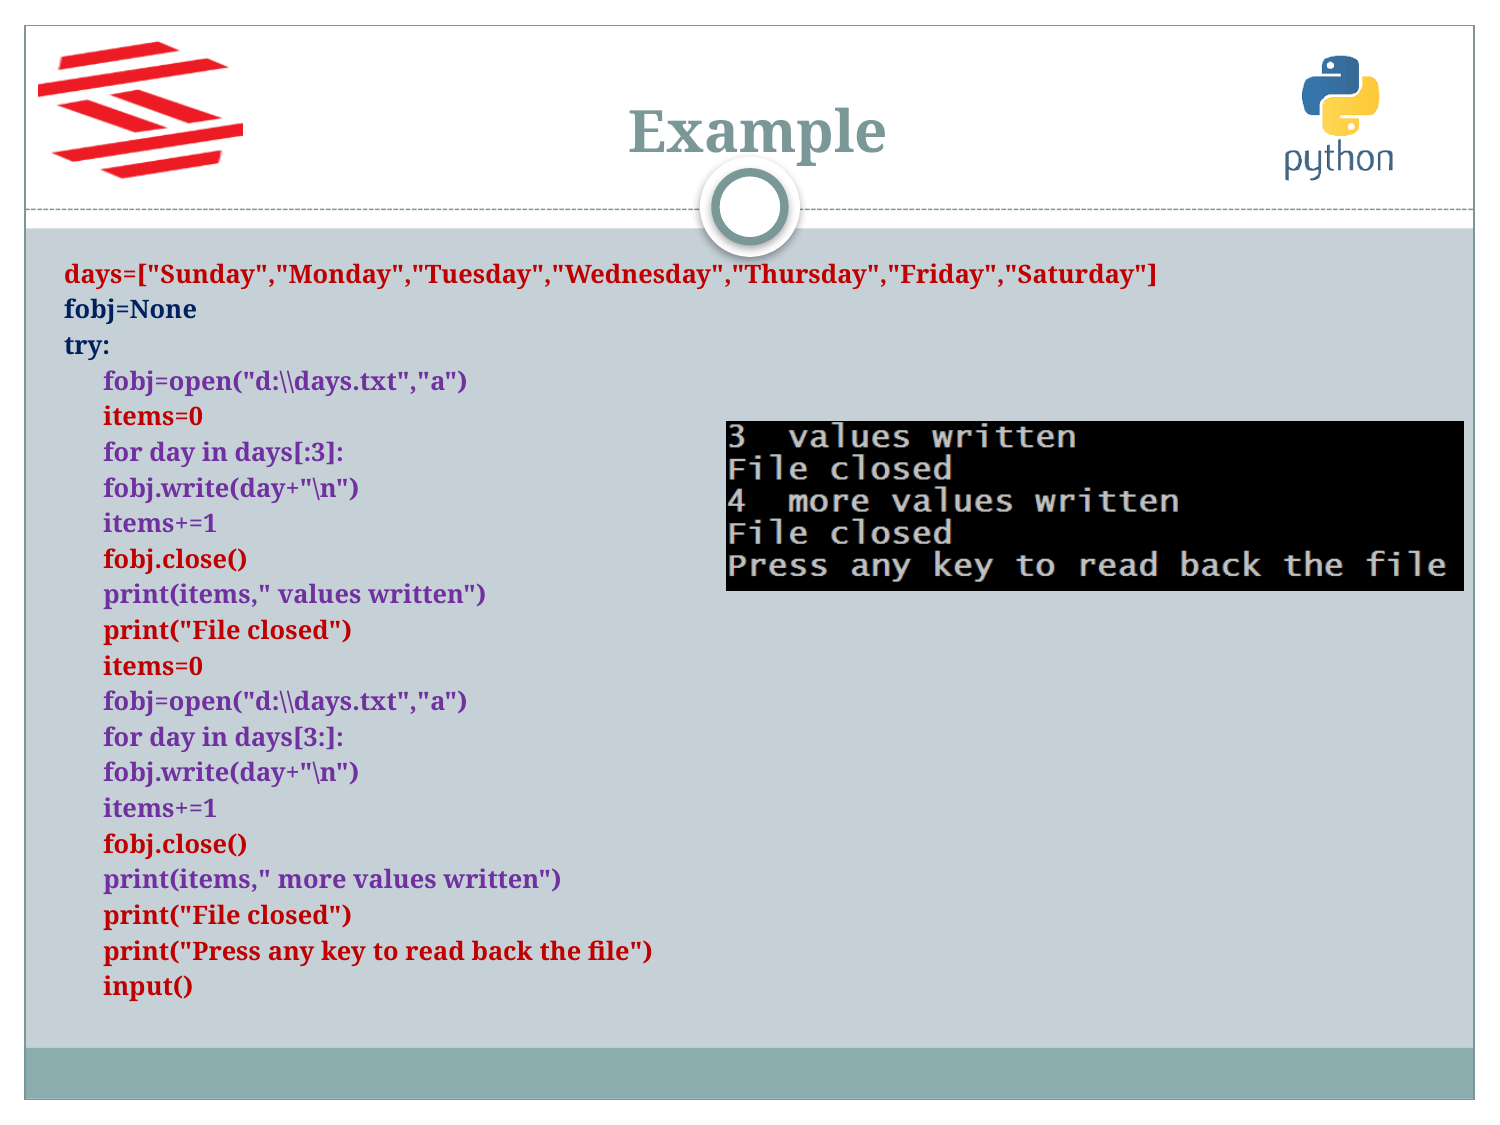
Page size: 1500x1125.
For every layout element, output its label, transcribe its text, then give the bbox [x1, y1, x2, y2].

list days=["Sunday","Monday","Tuesday","Wednesday","Thursday","Friday","Saturday"] fobj=None try: fobj=open("d:\\days.txt","a") items=0 for day in days[:3]: fobj.write(day+"\n") items+=1 fobj.close() print(items," values written") print("File closed") items=0 fobj=open("d:\\days.txt","a") for day in days[3:]: fobj.write(day+"\n") items+=1 fobj.close() print(items," more values written") print("File closed") print("Press any key to read back the file") input() [49, 250, 1445, 1047]
picture [37, 40, 243, 185]
picture [1206, 53, 1471, 186]
picture [726, 421, 1464, 592]
title Example [248, 46, 1459, 172]
